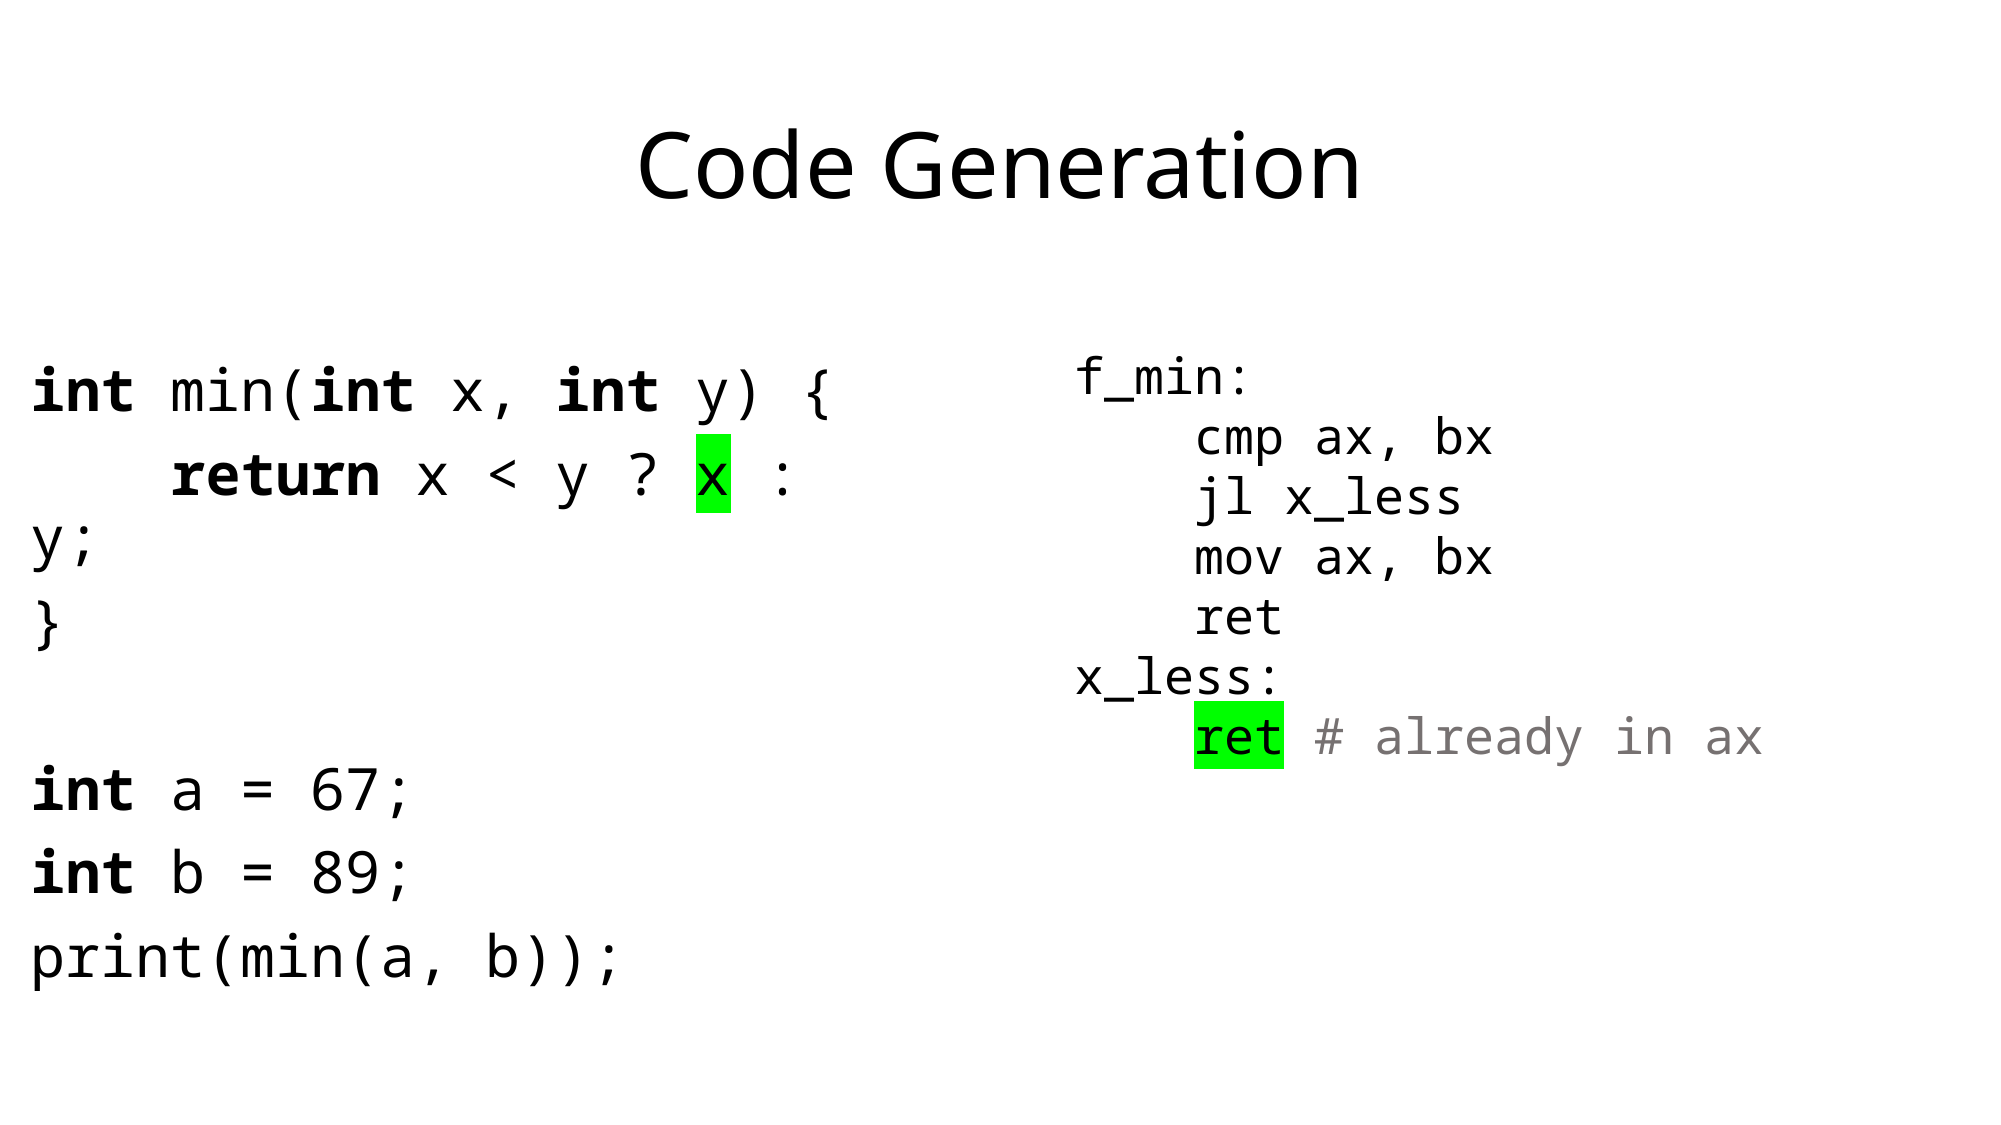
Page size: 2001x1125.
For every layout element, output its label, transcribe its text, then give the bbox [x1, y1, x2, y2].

title Code Generation [137, 59, 1863, 278]
list int min(int x, int y) { return x < y ? x : y; } int a = 67; int b = 89; print(min(a, b)); [15, 354, 869, 952]
text_box f_min: cmp ax, bx jl x_less mov ax, bx ret x_less: ret # already in ax [1059, 277, 1949, 877]
